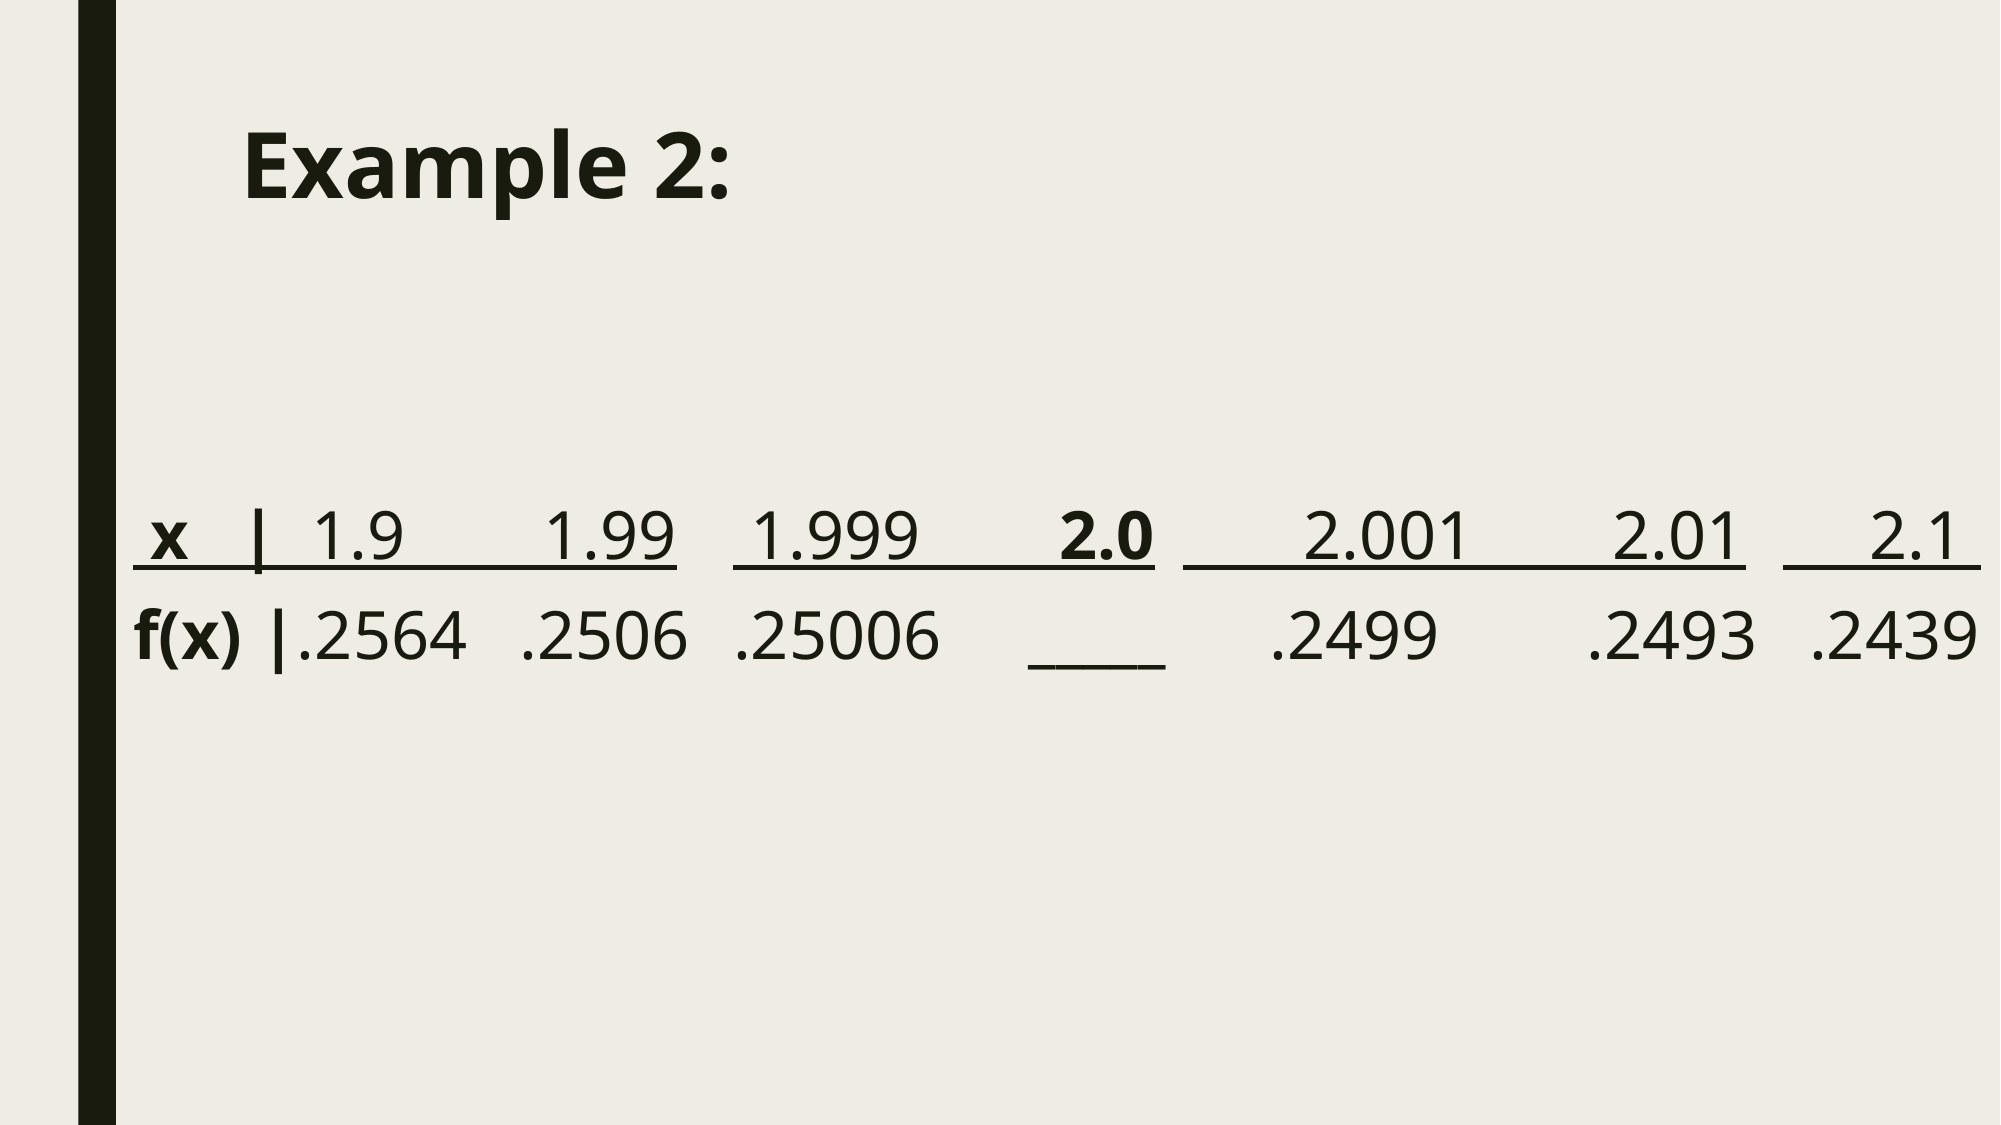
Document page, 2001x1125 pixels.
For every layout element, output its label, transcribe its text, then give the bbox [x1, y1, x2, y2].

list x | 1.9 1.99 1.999 2.0 2.001 2.01 2.1 f(x) |.2564 .2506 .25006 _____ .2499 .2493 .2439 [118, 491, 2000, 963]
